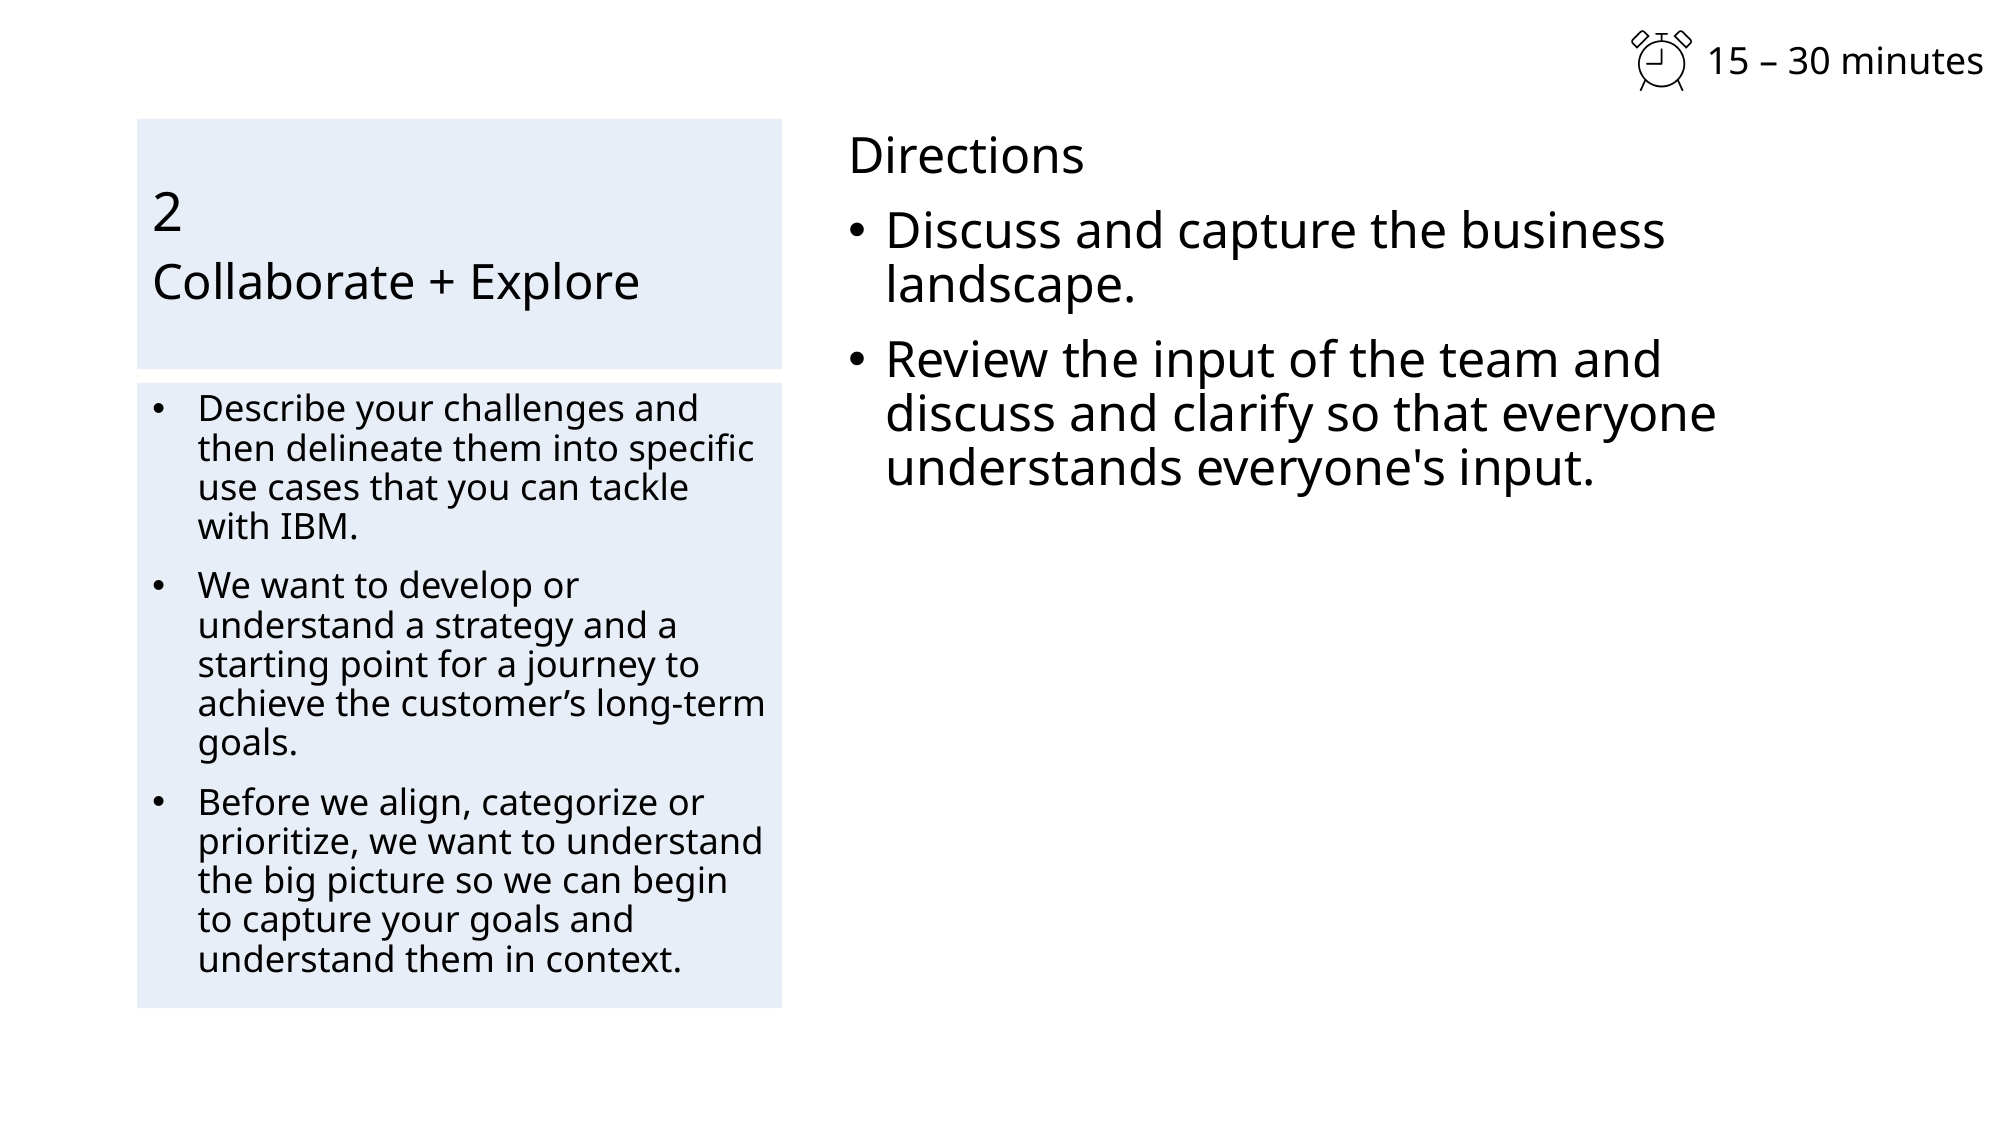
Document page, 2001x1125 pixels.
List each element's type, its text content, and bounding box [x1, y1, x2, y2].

title 2 Collaborate + Explore [137, 118, 783, 370]
list Describe your challenges and then delineate them into specific use cases that you can tackle with IBM. We want to develop or understand a strategy and a starting point for a journey to achieve the customer’s long-term goals. Before we align, categorize or prioritize, we want to understand the big picture so we can begin to capture your goals and understand them in context. [137, 382, 783, 1009]
text_box 15 – 30 minutes [1705, 29, 2000, 90]
list Directions Discuss and capture the business landscape. Review the input of the team and discuss and clarify so that everyone understands everyone's input. [833, 123, 1846, 383]
picture [1618, 17, 1705, 104]
